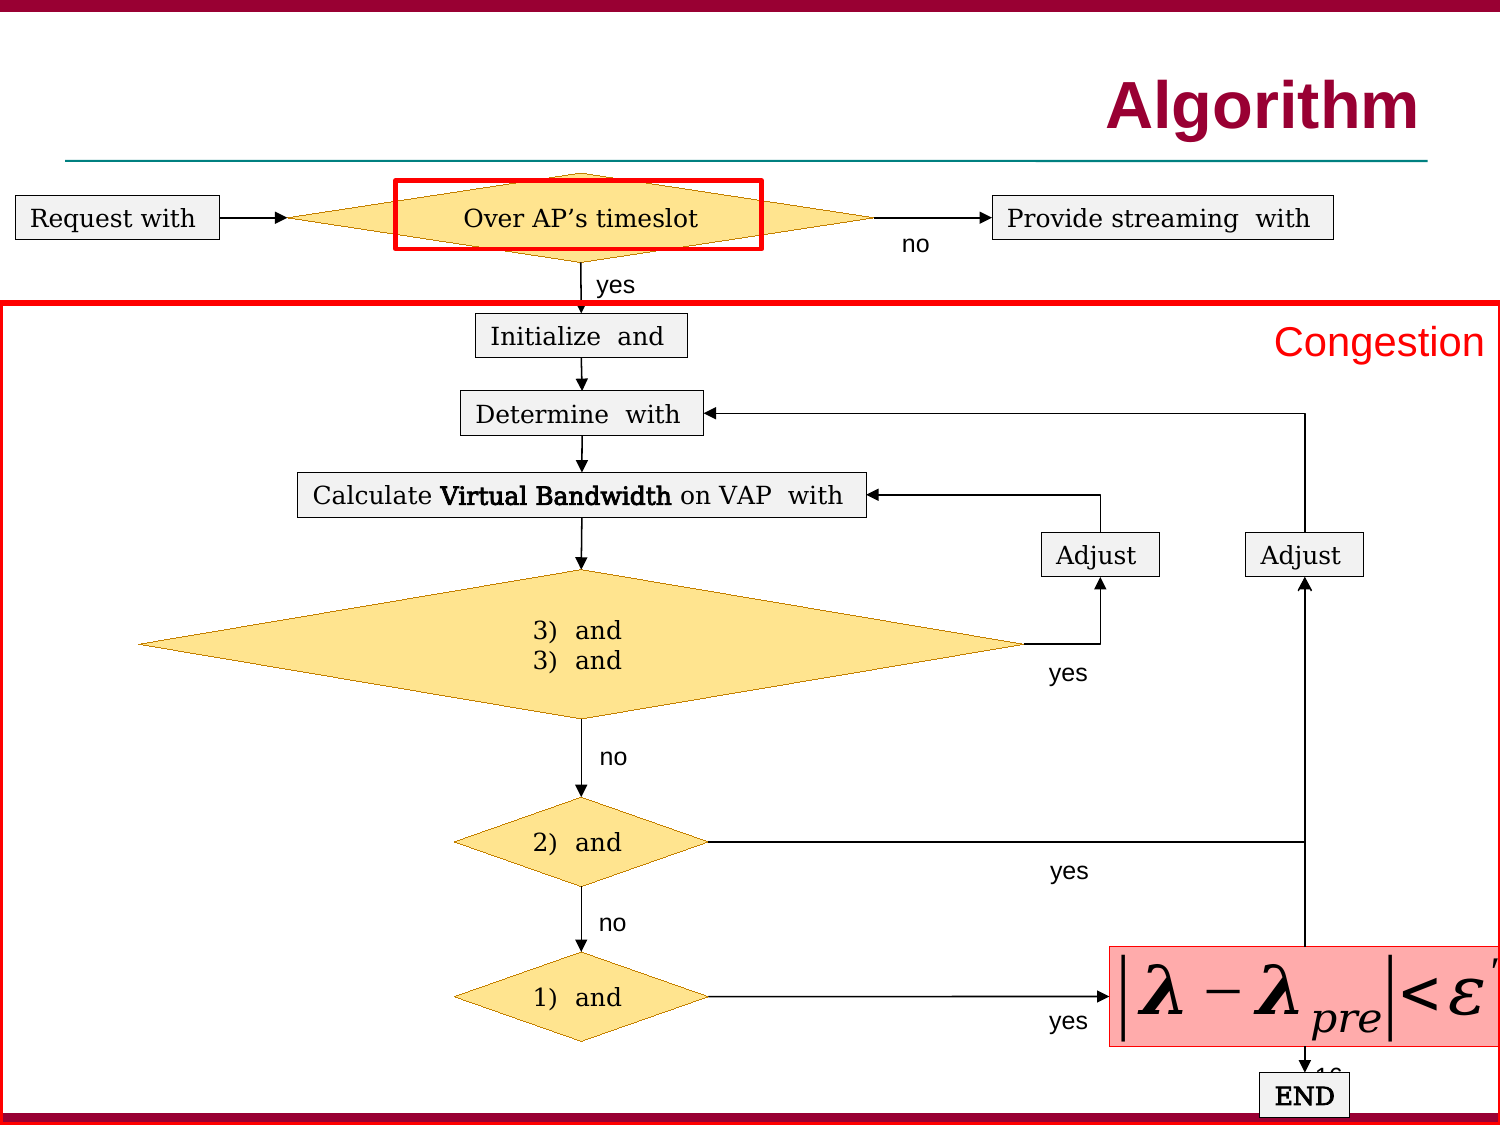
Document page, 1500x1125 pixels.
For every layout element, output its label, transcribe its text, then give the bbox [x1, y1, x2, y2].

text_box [5, 172, 1500, 1118]
text_box [0, 1116, 5, 1125]
title Algorithm [74, 36, 1436, 150]
